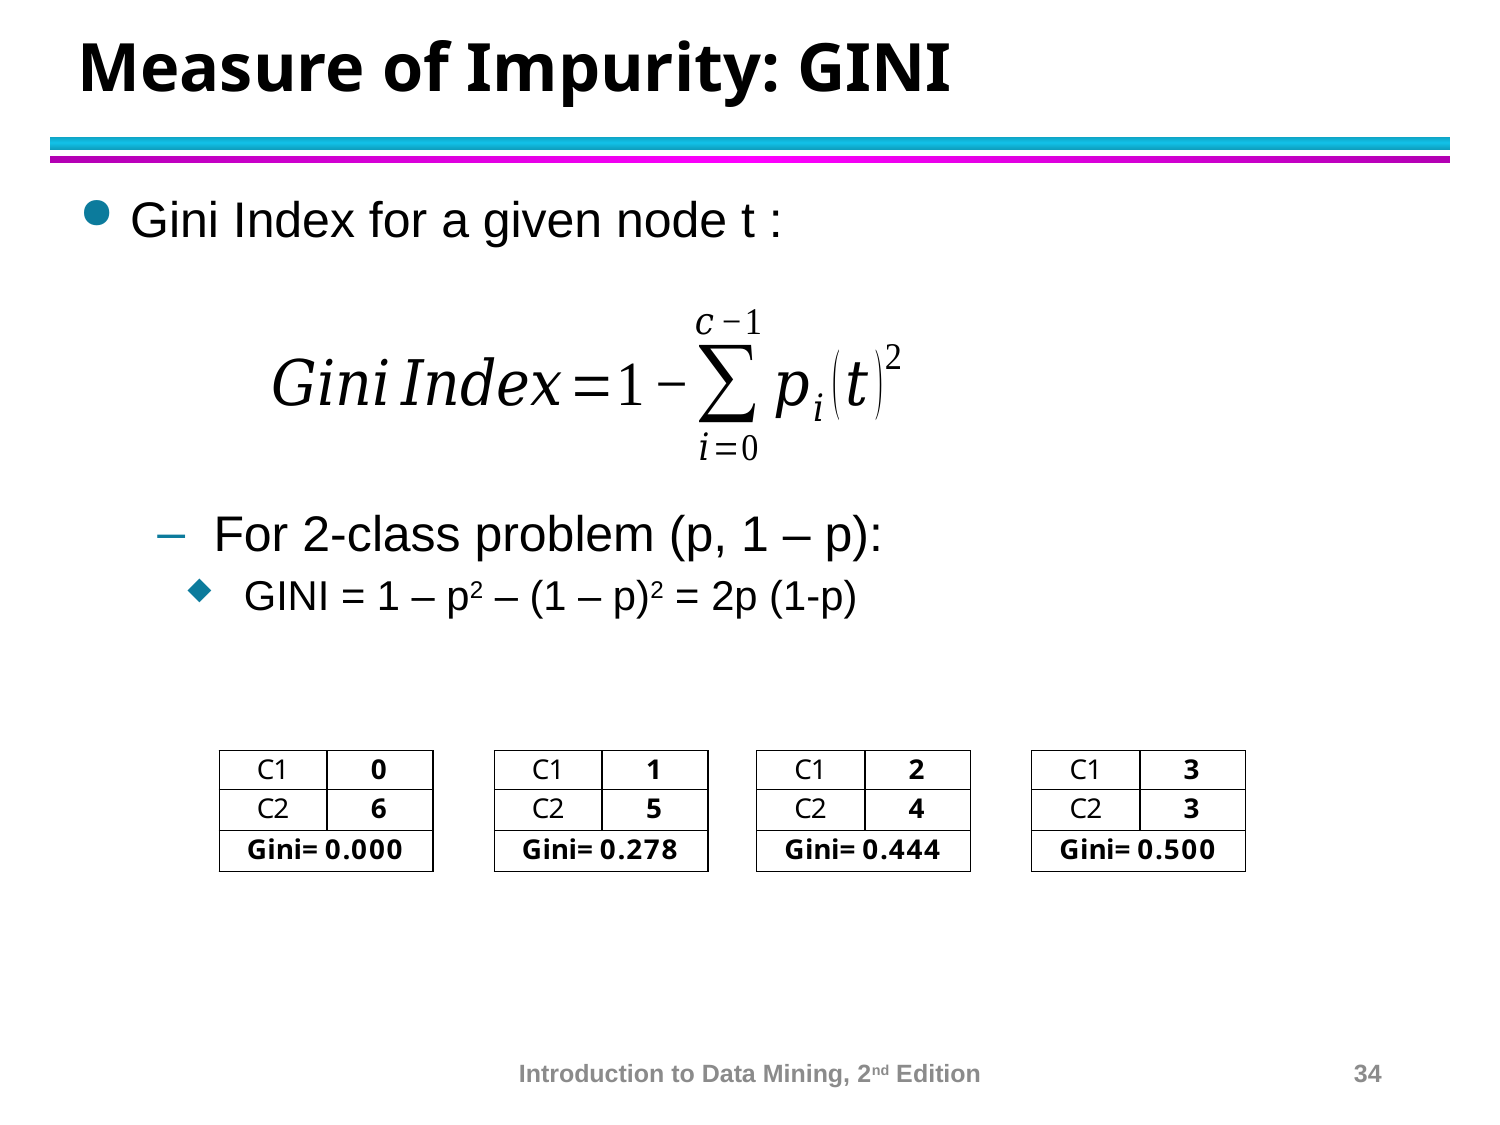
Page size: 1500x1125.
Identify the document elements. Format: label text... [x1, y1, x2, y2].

footer Introduction to Data Mining, 2nd Edition [496, 1042, 1004, 1103]
list Gini Index for a given node t : For 2-class problem (p, 1 – p): GINI = 1 – p2 – (1 – p)2 = 2p (1-p) [67, 187, 1432, 838]
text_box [487, 749, 713, 883]
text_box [749, 749, 976, 883]
slide_number 34 [1059, 1042, 1397, 1103]
title Measure of Impurity: GINI [62, 24, 1421, 113]
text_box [1024, 749, 1251, 883]
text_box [212, 749, 438, 883]
